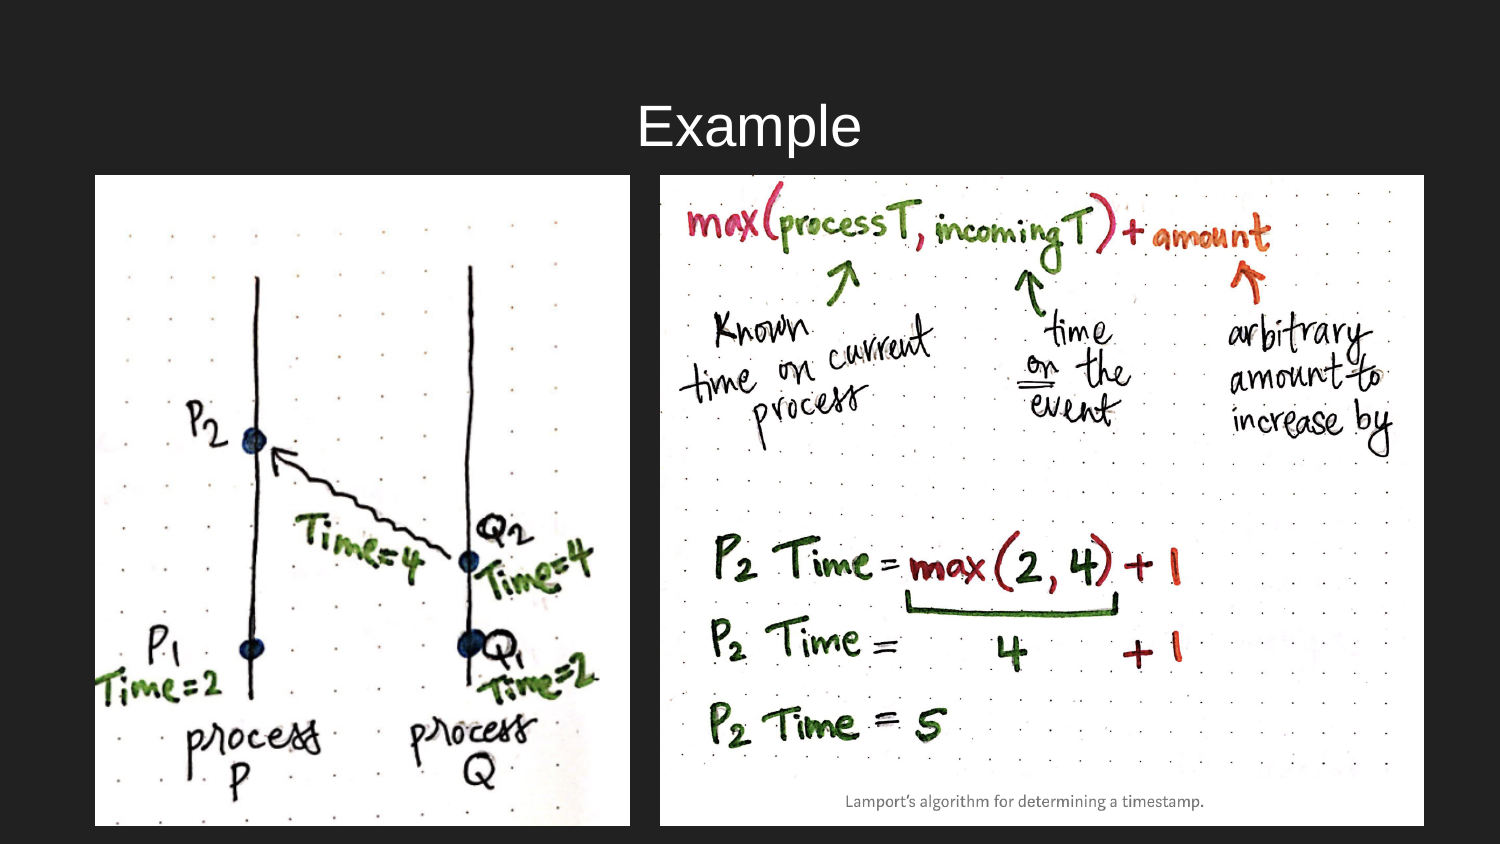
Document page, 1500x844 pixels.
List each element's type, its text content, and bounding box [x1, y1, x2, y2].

picture [95, 174, 630, 826]
title Example [51, 72, 1449, 167]
picture [659, 174, 1425, 826]
